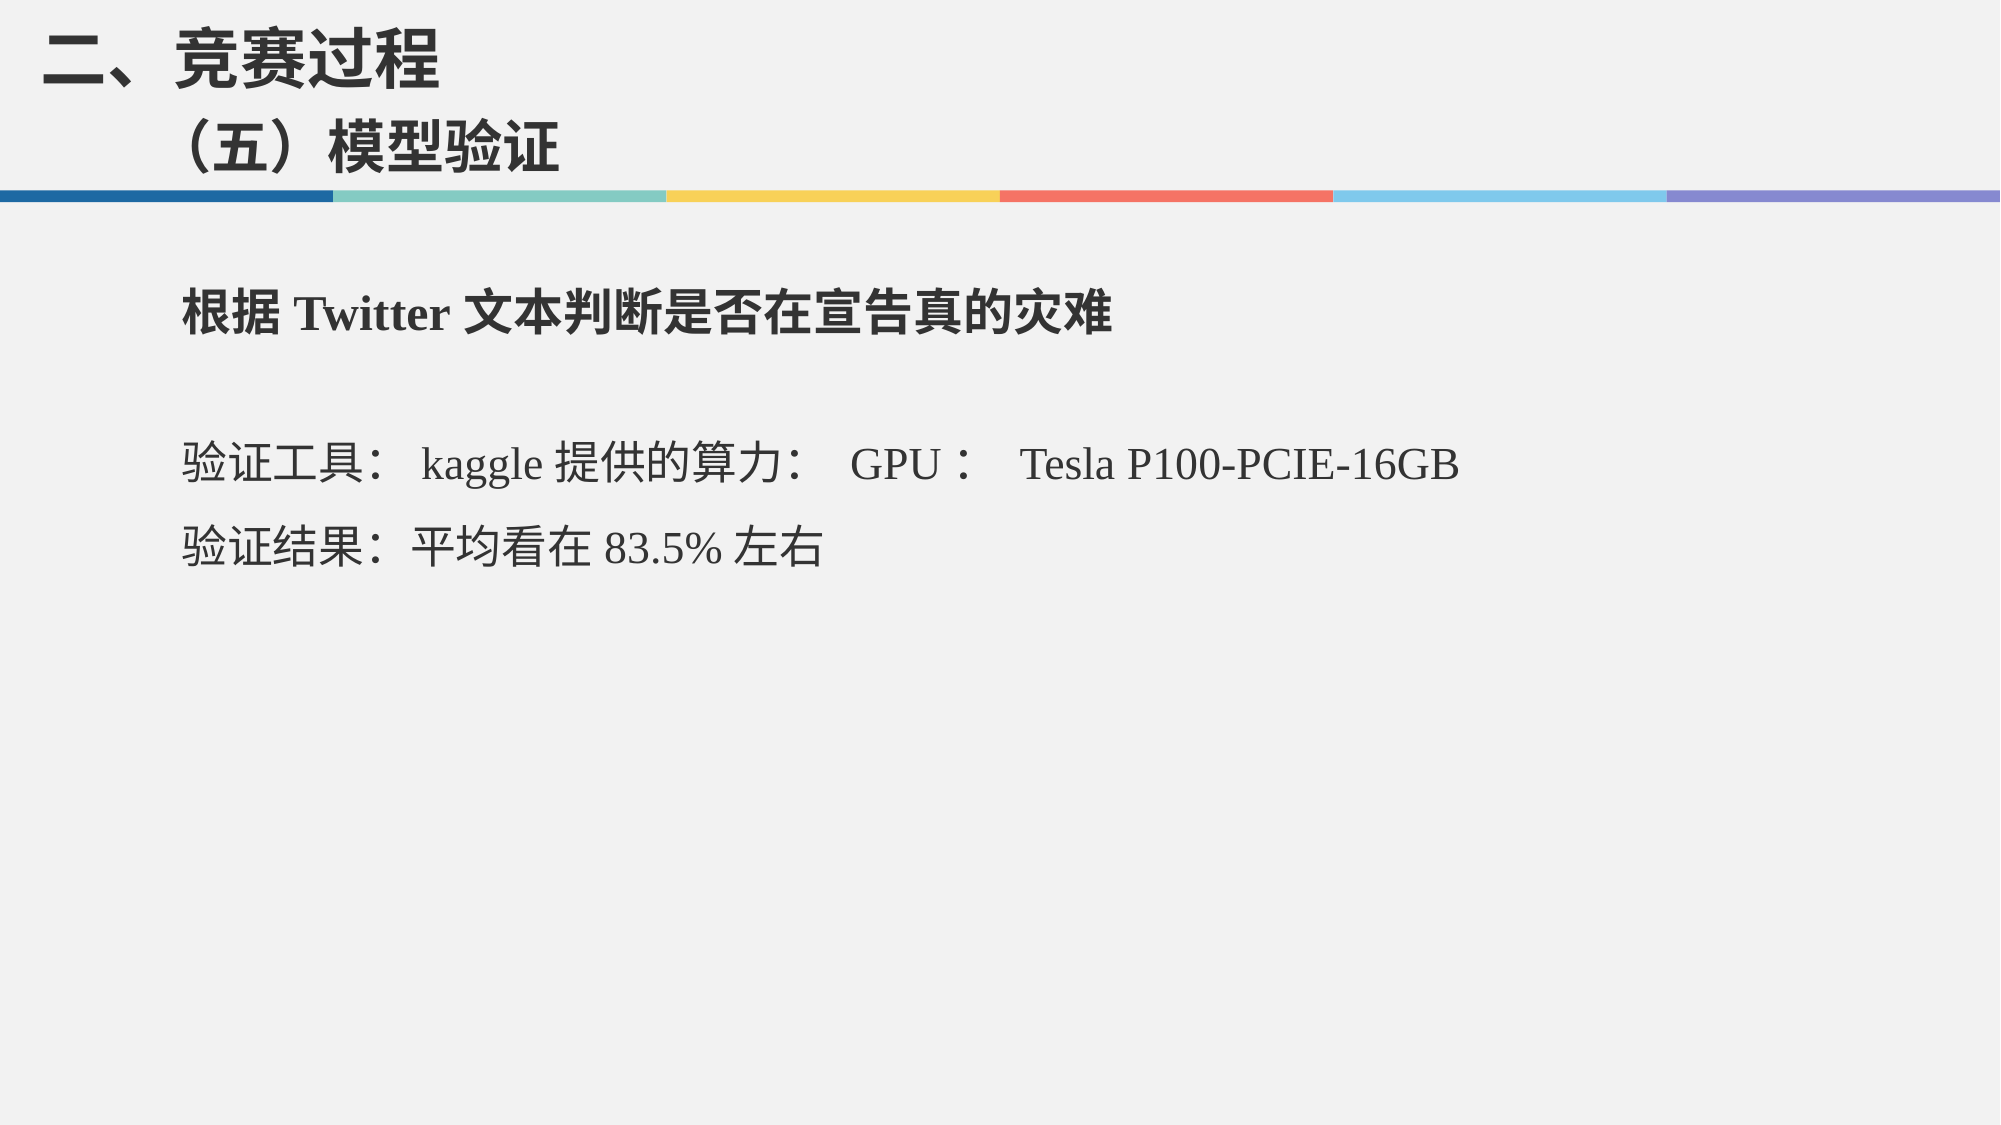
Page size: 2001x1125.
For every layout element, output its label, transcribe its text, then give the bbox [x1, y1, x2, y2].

text_box 验证工具：kaggle提供的算力： GPU： Tesla P100-PCIE-16GB 验证结果：平均看在83.5%左右 [166, 409, 1894, 580]
text_box （五）模型验证 [138, 102, 754, 187]
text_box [0, 190, 2000, 203]
text_box 根据Twitter文本判断是否在宣告真的灾难 [166, 272, 1133, 348]
text_box 二、竞赛过程 [25, 9, 641, 105]
